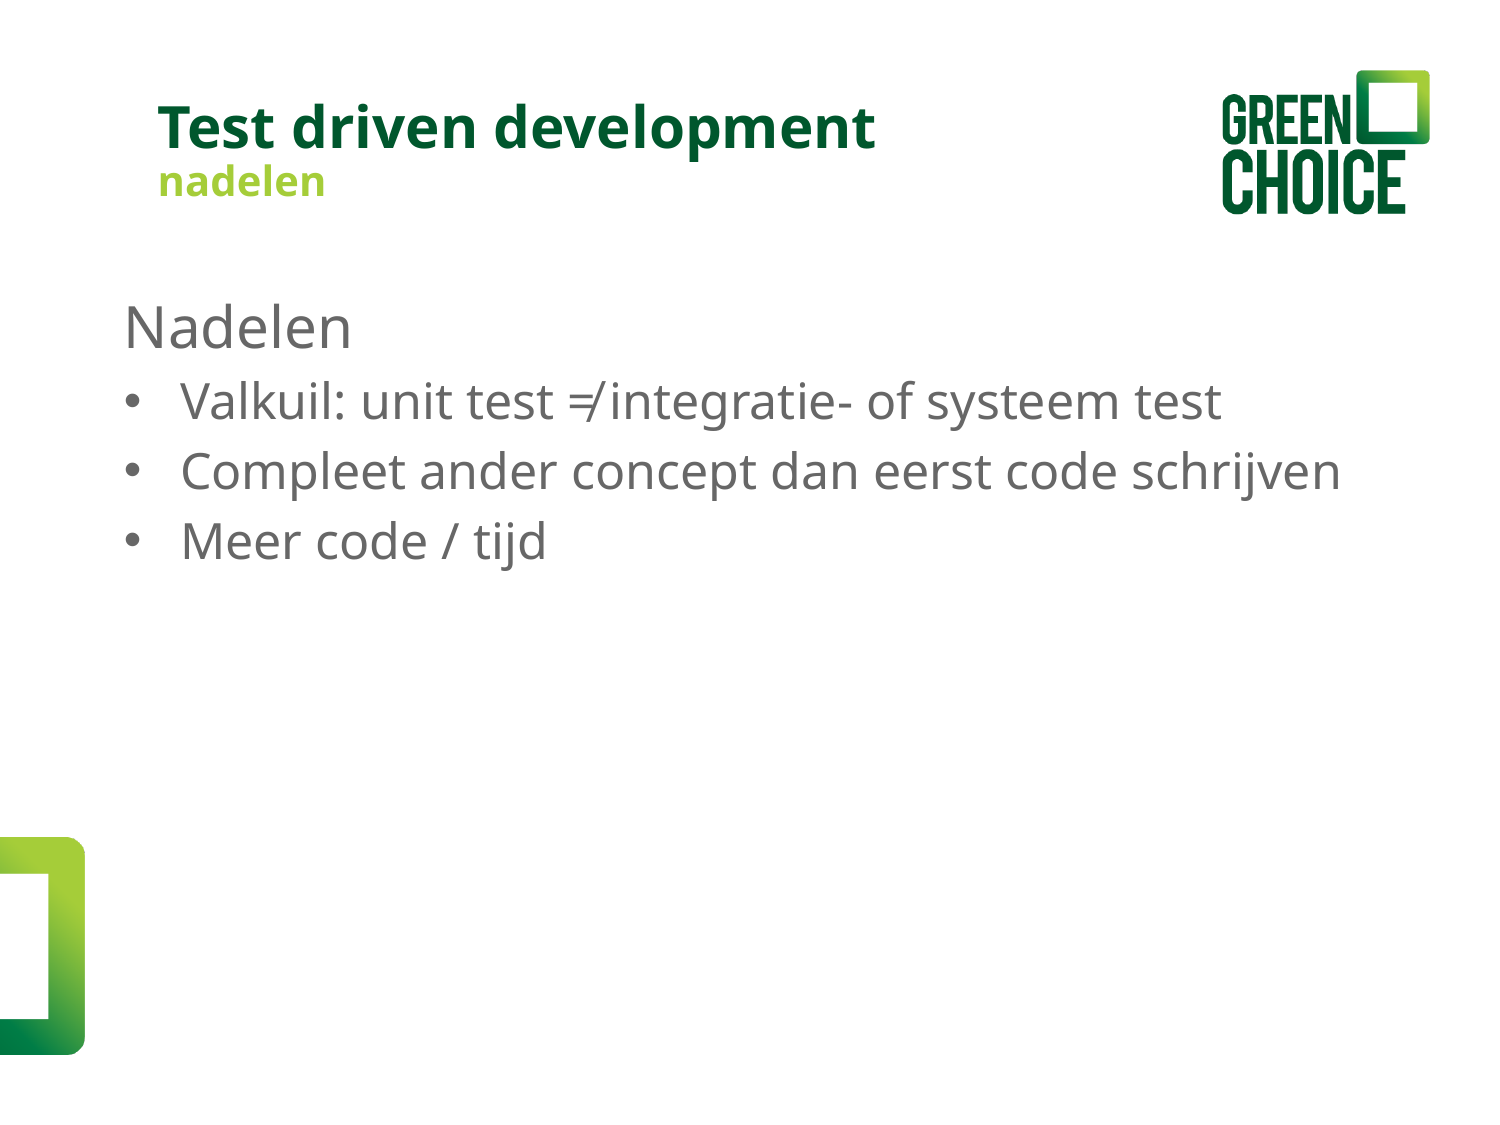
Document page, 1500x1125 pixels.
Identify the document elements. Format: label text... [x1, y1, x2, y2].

list Nadelen Valkuil: unit test ≠ integratie- of systeem test Compleet ander concept dan eerst code schrijven Meer code / tijd [123, 208, 1414, 1012]
picture [1207, 0, 1500, 228]
list nadelen [157, 155, 1227, 208]
list Test driven development [157, 90, 1227, 155]
picture [0, 837, 85, 1055]
